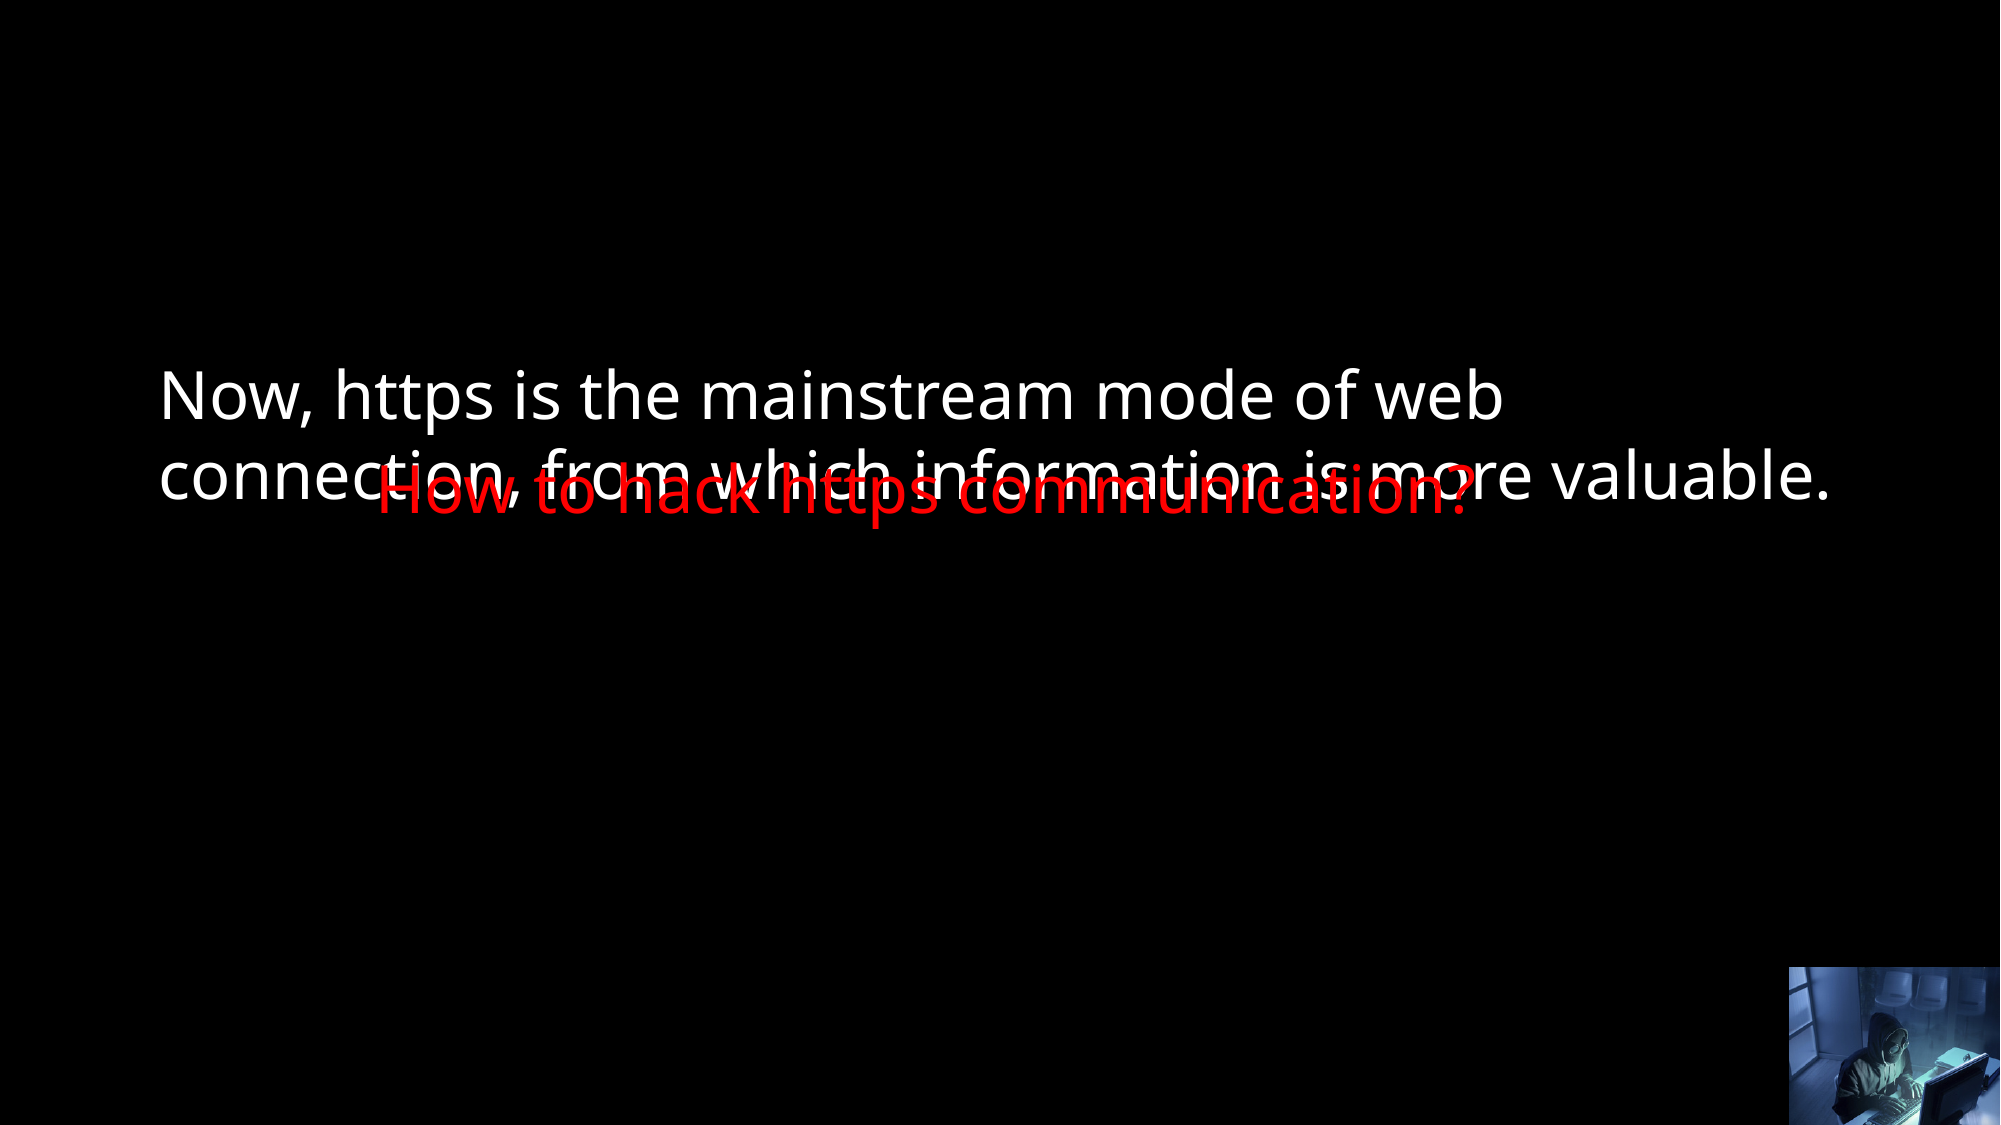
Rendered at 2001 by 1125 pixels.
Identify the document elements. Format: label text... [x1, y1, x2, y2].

picture [1789, 966, 2000, 1125]
text_box How to hack https communication? [360, 439, 1640, 614]
text_box Now, https is the mainstream mode of web connection, from which information is more valuable. [144, 185, 1856, 601]
